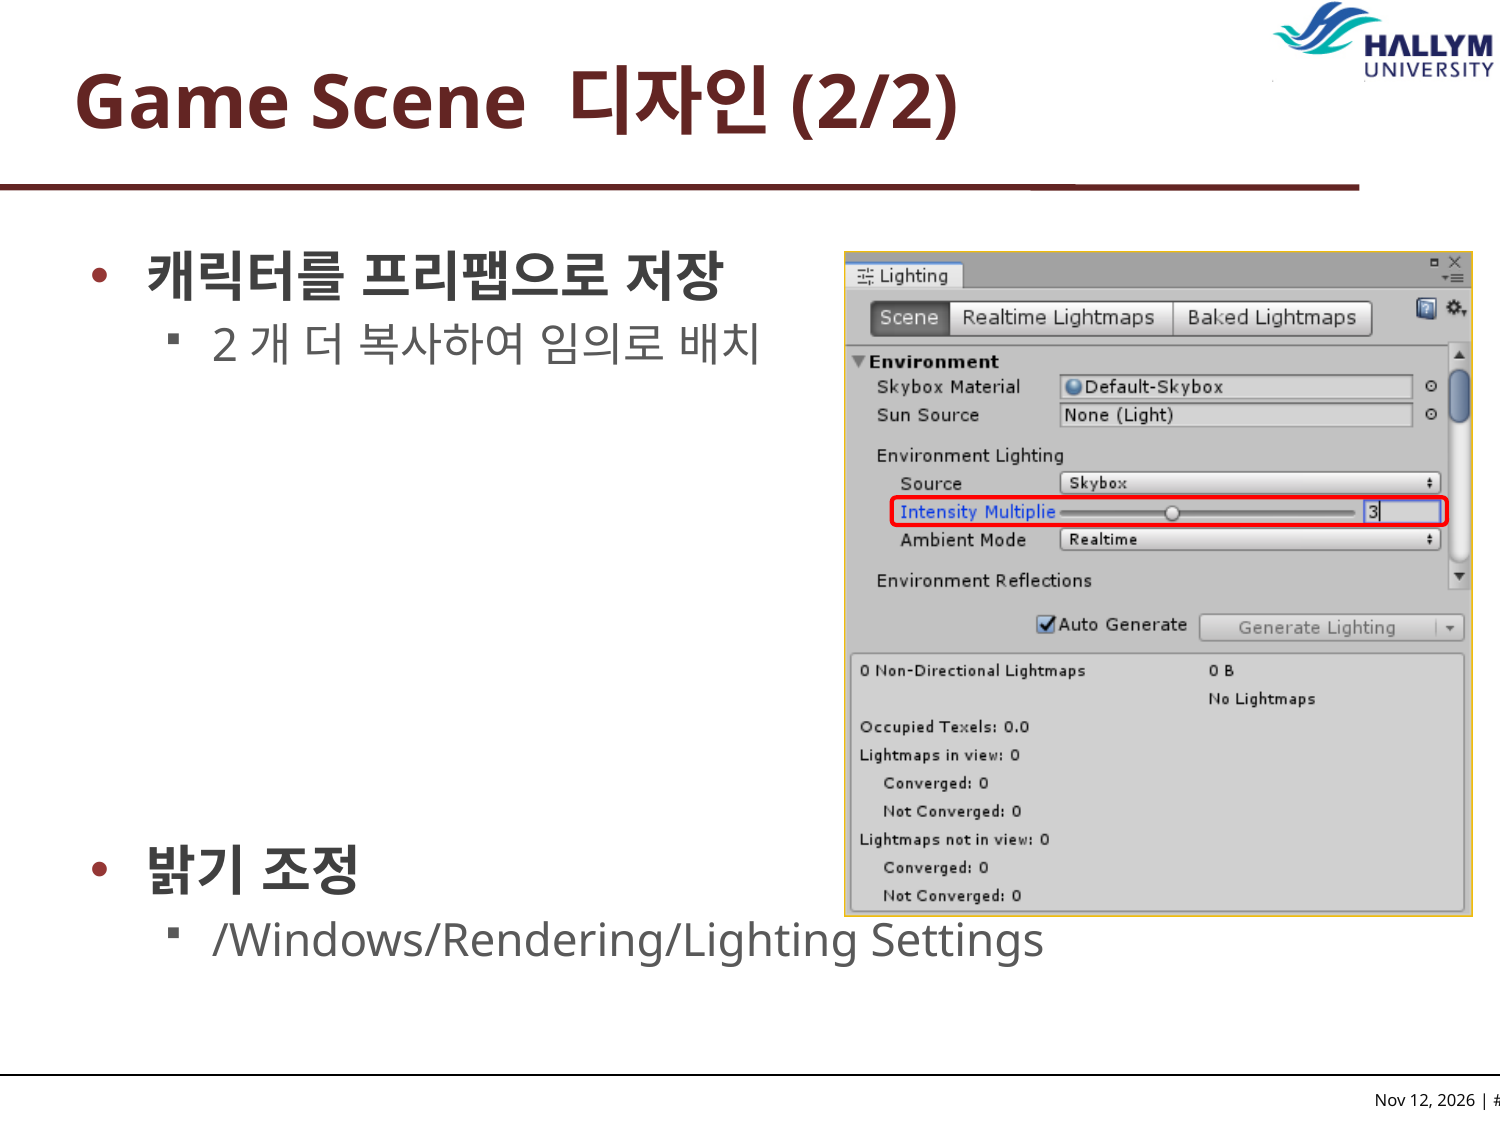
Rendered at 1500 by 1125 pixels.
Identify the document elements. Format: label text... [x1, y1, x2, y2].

title Game Scene 디자인(2/2) [44, 33, 1395, 164]
picture [844, 250, 1473, 918]
list 캐릭터를 프리팹으로 저장 2개 더 복사하여 임의로 배치 밝기 조정 /Windows/Rendering/Lighting Settings [75, 234, 1425, 1032]
picture [1269, 0, 1500, 82]
